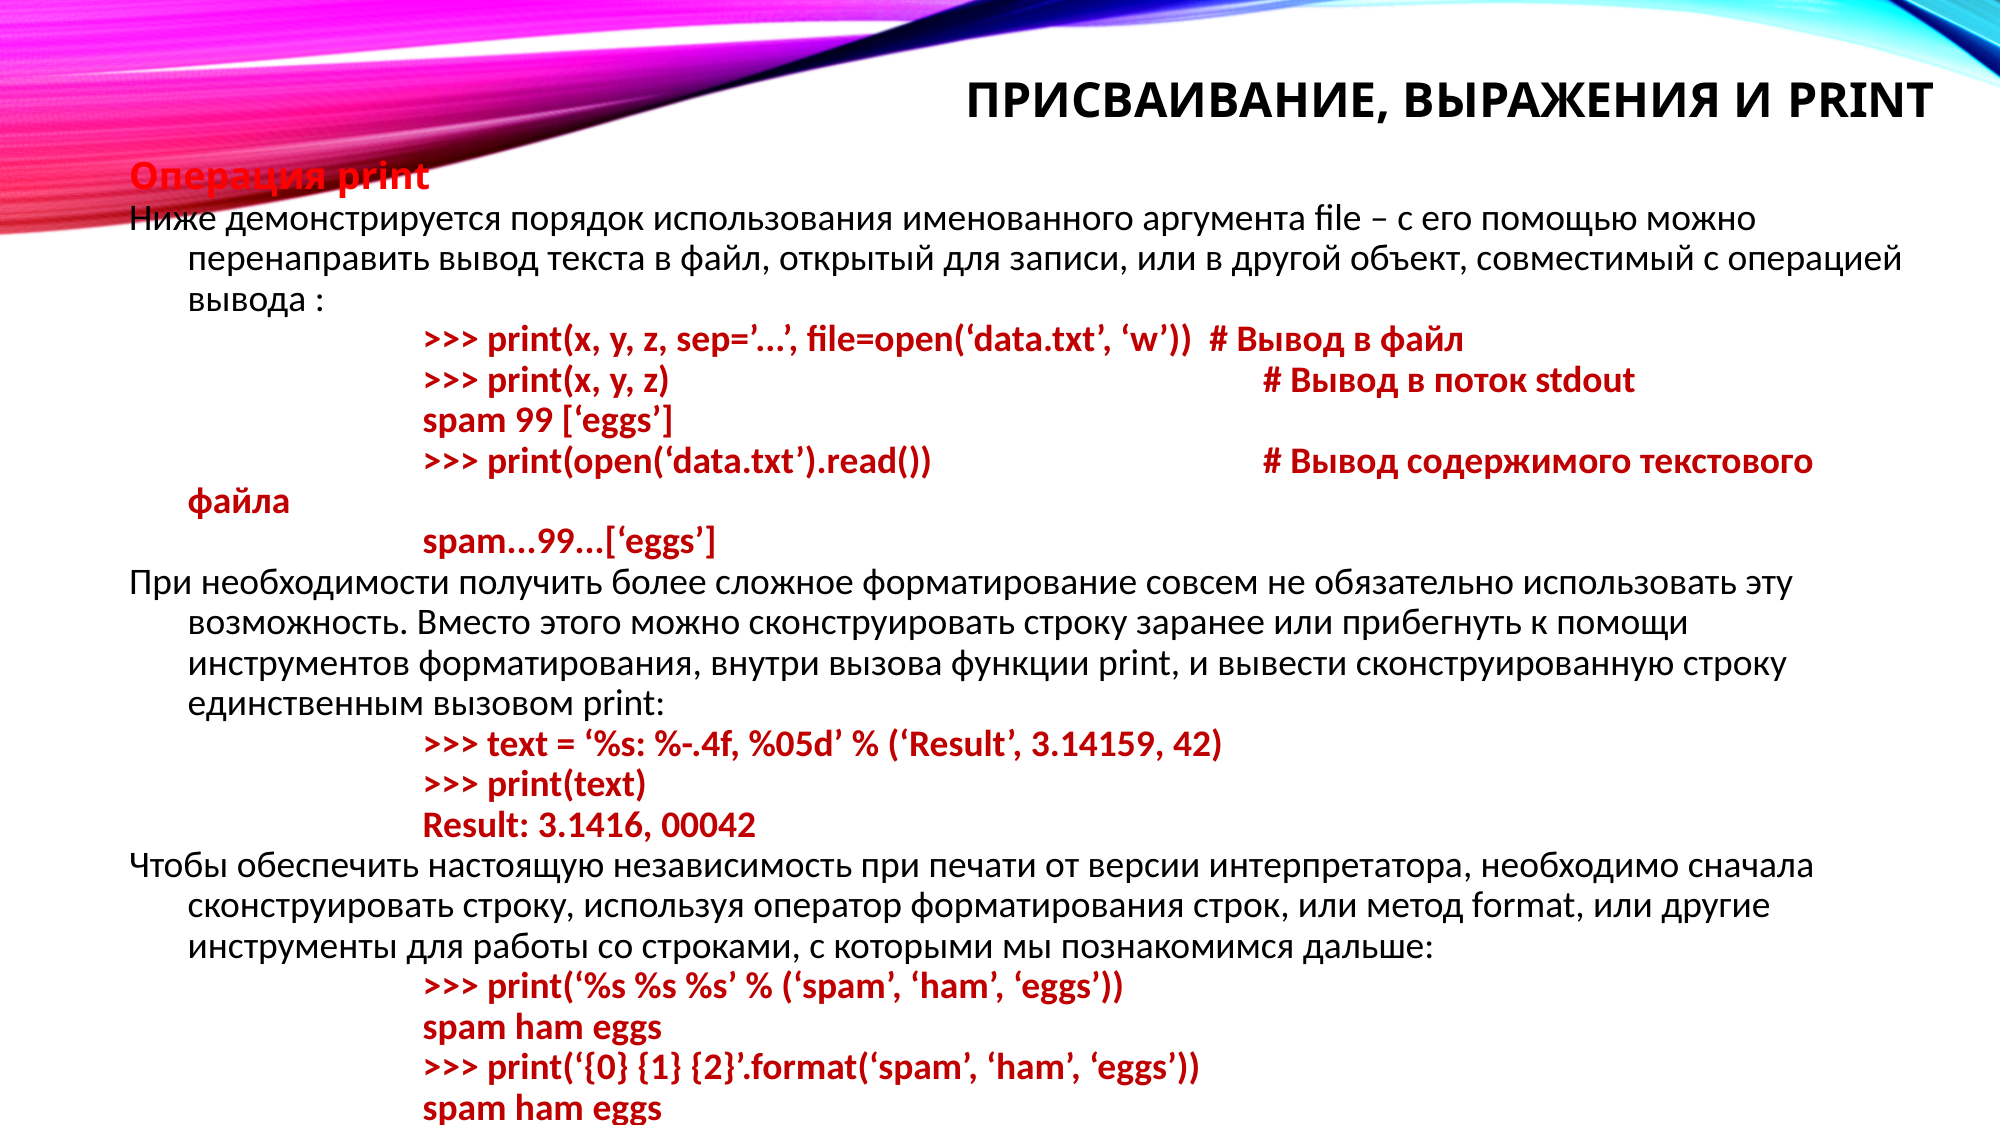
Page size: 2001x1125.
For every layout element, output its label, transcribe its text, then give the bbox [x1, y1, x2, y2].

title Присваивание, выражения и print [182, 67, 1950, 194]
picture [0, 0, 2000, 237]
picture [1890, 0, 2000, 75]
text_box Операция print Ниже демонстрируется порядок использования именованного аргумента file – с его помощью можно перенаправить вывод текста в файл, открытый для записи, или в другой объект, совместимый с операцией вывода : >>> print(x, y, z, sep=’...’, file=open(‘data.txt’, ‘w’)) # Вывод в файл >>> print(x, y, z) # Вывод в поток stdout spam 99 [‘eggs’] >>> print(open(‘data.txt’).read()) # Вывод содержимого текстового файла spam...99...[‘eggs’] При необходимости получить более сложное форматирование совсем не обязательно использовать эту возможность. Вместо этого можно сконструировать строку заранее или прибегнуть к помощи инструментов форматирования, внутри вызова функции print, и вывести сконструированную строку единственным вызовом print: >>> text = ‘%s: %-.4f, %05d’ % (‘Result’, 3.14159, 42) >>> print(text) Result: 3.1416, 00042 Чтобы обеспечить настоящую независимость при печати от версии интерпретатора, необходимо сначала сконструировать строку, используя оператор форматирования строк, или метод format, или другие инструменты для работы со строками, с которыми мы познакомимся дальше: >>> print(‘%s %s %s’ % (‘spam’, ‘ham’, ‘eggs’)) spam ham eggs >>> print(‘{0} {1} {2}’.format(‘spam’, ‘ham’, ‘eggs’)) spam ham eggs [114, 149, 1934, 1125]
picture [1910, 0, 2000, 45]
